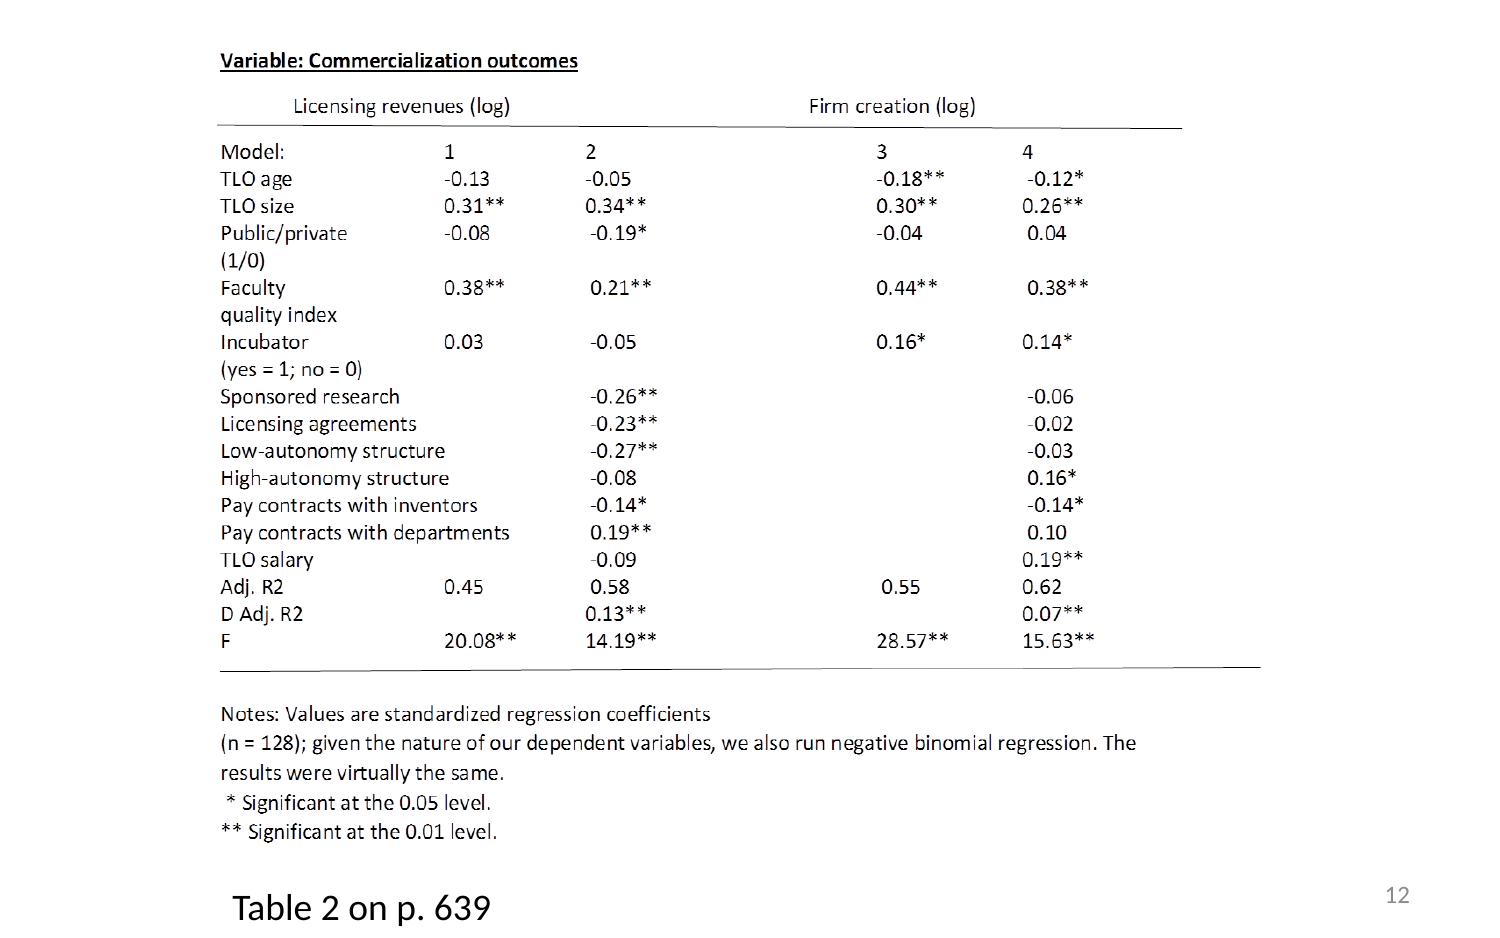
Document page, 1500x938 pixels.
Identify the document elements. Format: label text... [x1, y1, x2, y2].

slide_number 12 [1074, 868, 1425, 919]
text_box Table 2 on p. 639 [217, 875, 542, 936]
picture [217, 46, 1268, 848]
